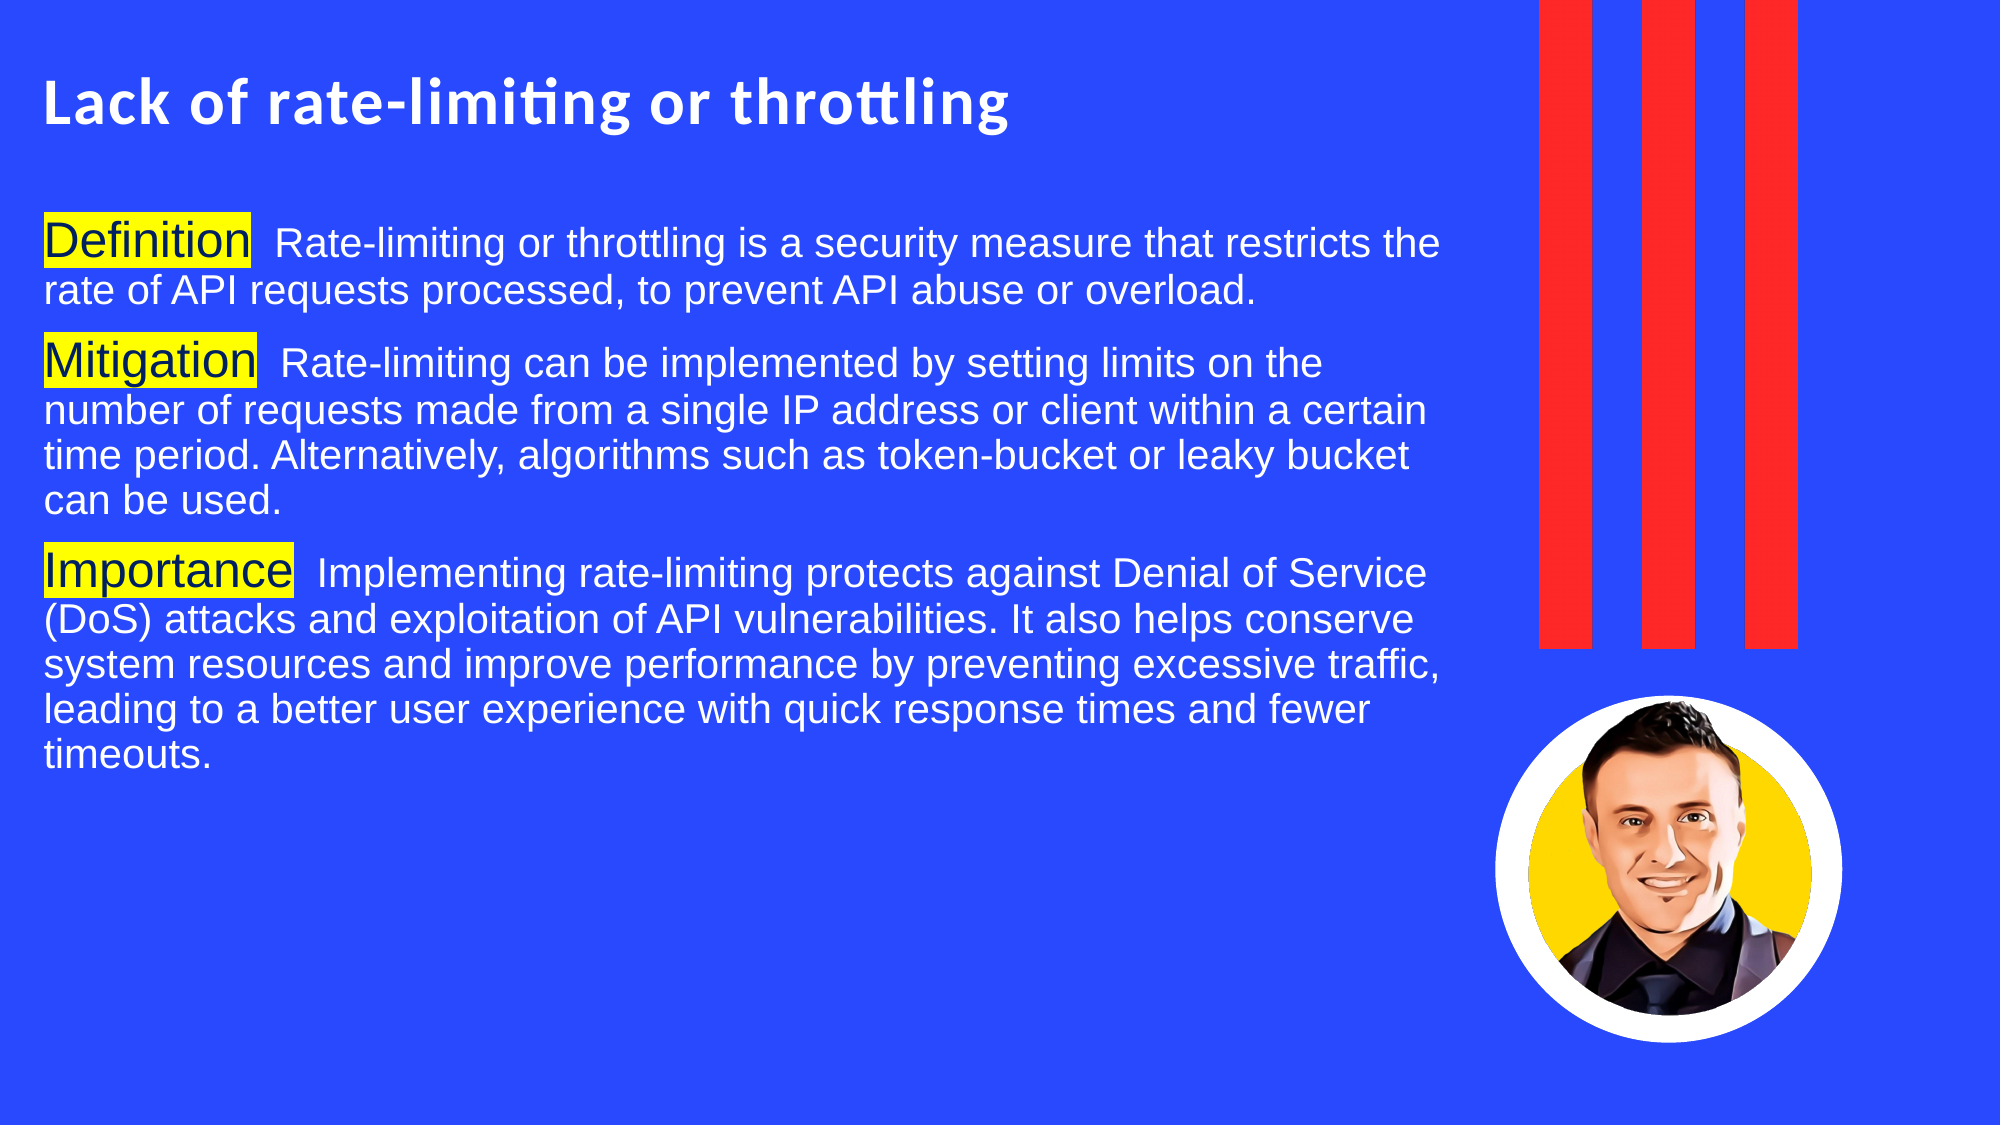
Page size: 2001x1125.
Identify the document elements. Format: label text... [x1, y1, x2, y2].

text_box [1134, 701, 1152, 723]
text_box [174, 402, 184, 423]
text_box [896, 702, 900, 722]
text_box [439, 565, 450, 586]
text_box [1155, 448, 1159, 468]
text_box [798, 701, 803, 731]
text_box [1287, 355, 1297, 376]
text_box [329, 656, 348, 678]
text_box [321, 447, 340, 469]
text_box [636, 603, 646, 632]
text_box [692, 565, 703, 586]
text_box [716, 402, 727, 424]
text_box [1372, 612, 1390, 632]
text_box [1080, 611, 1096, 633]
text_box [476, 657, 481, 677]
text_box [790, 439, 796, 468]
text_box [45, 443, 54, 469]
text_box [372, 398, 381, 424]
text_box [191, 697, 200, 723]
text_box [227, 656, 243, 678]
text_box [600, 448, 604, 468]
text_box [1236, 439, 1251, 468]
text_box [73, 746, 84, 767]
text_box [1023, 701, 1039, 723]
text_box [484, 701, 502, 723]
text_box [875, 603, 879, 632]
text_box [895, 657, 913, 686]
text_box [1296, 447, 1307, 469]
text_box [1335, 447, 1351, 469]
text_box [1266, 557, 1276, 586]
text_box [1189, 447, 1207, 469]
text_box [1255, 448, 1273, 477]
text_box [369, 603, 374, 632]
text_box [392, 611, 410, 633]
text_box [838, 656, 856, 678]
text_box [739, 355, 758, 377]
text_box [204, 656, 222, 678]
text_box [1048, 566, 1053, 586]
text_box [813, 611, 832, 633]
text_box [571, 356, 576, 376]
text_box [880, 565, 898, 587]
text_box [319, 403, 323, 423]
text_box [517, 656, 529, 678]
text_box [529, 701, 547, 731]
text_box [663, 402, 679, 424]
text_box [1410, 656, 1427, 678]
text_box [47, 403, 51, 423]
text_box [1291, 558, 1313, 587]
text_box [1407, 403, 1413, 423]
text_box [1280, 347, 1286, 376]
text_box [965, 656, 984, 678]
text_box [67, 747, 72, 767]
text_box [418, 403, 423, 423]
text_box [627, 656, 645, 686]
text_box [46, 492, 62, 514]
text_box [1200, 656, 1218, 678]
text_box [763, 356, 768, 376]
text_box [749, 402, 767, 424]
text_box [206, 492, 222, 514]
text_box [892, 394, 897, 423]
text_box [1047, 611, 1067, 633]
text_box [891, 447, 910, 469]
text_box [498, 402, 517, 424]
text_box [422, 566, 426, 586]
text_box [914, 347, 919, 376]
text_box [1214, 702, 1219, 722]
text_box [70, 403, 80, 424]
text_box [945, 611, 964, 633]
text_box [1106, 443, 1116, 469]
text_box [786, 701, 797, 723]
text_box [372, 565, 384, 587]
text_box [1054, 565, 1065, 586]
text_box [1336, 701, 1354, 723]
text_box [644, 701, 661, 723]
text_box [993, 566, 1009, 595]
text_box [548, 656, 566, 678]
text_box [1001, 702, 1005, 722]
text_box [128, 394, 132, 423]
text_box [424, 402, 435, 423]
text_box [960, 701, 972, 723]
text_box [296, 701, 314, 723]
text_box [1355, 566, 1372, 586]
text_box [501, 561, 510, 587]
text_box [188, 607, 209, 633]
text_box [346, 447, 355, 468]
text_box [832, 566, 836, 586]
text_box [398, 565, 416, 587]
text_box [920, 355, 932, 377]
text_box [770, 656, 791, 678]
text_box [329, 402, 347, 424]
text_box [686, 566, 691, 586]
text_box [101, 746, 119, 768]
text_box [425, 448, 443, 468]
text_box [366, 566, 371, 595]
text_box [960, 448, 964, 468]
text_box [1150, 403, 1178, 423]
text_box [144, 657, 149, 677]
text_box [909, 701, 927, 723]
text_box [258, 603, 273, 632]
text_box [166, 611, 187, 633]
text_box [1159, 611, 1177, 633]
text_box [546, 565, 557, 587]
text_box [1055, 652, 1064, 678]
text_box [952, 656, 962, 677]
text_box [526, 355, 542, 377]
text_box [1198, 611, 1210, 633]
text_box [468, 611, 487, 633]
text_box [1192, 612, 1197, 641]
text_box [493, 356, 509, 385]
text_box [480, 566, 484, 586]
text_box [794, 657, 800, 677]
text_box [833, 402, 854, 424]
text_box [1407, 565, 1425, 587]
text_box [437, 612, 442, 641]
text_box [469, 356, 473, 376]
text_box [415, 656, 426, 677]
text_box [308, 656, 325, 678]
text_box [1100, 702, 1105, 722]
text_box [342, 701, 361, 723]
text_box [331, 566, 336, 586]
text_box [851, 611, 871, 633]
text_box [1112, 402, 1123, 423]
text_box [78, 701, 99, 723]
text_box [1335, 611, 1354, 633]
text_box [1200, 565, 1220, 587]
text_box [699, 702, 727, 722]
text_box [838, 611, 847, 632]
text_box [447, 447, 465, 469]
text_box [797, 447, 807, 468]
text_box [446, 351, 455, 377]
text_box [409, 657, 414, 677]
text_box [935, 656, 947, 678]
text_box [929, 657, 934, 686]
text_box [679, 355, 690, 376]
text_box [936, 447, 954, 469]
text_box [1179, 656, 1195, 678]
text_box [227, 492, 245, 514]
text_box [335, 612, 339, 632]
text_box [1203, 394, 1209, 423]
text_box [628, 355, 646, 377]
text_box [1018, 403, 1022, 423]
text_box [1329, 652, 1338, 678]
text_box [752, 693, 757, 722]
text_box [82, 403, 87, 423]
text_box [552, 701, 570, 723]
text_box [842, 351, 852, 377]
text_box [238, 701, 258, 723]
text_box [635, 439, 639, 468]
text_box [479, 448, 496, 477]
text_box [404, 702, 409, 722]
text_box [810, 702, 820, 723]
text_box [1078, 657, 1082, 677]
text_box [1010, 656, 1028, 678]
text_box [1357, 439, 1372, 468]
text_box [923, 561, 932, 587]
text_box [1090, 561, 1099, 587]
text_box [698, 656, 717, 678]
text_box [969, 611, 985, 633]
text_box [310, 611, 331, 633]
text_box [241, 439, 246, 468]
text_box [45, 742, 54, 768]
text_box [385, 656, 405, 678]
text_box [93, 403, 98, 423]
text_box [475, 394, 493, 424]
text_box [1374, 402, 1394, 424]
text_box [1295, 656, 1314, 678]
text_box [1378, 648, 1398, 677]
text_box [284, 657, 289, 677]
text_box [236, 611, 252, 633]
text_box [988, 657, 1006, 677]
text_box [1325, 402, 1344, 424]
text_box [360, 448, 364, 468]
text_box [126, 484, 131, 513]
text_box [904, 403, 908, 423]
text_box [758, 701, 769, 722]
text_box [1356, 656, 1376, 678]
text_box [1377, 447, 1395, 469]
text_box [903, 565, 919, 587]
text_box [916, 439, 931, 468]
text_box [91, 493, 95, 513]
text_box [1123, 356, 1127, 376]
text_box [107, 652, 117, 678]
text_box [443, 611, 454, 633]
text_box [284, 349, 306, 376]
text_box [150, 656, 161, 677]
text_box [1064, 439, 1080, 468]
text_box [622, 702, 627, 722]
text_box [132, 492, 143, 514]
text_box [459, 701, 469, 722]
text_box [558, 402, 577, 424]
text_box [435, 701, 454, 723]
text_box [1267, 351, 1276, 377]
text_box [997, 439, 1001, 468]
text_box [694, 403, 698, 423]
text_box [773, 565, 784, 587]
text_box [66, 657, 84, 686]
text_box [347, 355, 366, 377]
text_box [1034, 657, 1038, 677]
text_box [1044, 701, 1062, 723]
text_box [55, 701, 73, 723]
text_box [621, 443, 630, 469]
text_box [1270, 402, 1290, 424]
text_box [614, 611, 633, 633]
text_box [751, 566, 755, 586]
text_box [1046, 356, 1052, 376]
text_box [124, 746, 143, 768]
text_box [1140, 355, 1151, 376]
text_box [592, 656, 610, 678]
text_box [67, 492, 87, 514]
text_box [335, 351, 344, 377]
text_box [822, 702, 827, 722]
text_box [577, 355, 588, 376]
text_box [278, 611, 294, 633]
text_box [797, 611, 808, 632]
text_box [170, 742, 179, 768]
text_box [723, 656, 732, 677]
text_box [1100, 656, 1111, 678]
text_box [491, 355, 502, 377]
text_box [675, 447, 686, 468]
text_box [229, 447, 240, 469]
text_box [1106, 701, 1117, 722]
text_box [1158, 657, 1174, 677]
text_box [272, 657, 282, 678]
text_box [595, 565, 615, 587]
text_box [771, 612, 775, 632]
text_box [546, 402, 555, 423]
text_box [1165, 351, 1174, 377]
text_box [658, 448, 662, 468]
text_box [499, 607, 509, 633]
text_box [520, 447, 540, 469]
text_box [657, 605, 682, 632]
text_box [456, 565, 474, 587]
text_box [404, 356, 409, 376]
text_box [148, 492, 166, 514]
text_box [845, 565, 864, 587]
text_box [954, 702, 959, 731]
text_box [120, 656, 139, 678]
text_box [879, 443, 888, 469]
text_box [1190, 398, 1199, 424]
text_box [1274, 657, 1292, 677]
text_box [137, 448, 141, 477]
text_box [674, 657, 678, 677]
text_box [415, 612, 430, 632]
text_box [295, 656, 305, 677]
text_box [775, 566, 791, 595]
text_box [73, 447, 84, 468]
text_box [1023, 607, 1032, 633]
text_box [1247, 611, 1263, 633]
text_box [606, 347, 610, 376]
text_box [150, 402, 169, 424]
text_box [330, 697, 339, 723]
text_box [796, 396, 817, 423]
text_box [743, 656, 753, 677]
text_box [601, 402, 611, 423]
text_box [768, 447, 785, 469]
title Lack of rate-limiting or throttling [43, 67, 1518, 198]
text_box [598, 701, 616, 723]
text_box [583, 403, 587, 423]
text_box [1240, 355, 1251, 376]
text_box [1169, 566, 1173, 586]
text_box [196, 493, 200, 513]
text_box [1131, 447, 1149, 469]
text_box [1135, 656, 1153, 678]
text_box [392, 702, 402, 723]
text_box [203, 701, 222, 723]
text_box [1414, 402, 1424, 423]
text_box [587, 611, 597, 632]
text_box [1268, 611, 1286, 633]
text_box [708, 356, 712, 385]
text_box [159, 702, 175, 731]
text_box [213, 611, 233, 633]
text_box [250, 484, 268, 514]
text_box Definition Rate-limiting or throttling is a security measure that restricts the rate of API requests processed, to prevent API abuse or overload. Mitigation Rate-limiting can be implemented by setting limits on the number of requests made from a single IP address or client within a certain time period. Alternatively, algorithms such as token-bucket or leaky bucket can be used. Importance Implementing rate-limiting protects against Denial of Service (DoS) attacks and exploitation of API vulnerabilities. It also helps conserve system resources and improve performance by preventing excessive traffic, leading to a better user experience with quick response times and fewer timeouts. [43, 214, 1462, 306]
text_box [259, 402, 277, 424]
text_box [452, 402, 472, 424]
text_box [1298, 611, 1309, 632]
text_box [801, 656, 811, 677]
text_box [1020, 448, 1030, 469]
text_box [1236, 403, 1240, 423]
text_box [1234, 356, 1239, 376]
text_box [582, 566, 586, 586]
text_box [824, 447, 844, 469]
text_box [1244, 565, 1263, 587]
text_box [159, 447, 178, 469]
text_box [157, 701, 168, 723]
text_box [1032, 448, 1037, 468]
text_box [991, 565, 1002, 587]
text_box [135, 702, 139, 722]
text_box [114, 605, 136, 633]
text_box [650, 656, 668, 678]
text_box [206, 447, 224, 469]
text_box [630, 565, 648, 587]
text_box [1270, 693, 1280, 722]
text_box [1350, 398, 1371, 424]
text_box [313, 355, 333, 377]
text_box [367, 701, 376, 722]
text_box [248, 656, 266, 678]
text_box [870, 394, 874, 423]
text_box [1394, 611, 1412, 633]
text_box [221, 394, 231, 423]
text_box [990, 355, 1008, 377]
text_box Definition A vulnerability that occurs when an application provides direct access to an object, such as a file, database record, or user account, based on user-supplied input, potentially allowing bypass of access controls. Mitigation Proper validation of user-supplied input to ensure it falls within allowed values, and use of unique identifier that is not easily guessable or enumerable. Importance Prevents sensitive information exposure and unauthorized actions through direct object references, improving security and confidentiality. [45, 543, 293, 597]
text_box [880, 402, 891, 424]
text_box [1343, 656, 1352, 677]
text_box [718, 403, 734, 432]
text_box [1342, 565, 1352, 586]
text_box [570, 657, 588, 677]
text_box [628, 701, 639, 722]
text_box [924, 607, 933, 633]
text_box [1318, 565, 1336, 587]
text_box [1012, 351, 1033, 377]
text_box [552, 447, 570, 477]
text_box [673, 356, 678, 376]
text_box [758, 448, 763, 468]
text_box Definition A vulnerability that occurs when an application provides direct access to an object, such as a file, database record, or user account, based on user-supplied input, potentially allowing bypass of access controls. Mitigation Proper validation of user-supplied input to ensure it falls within allowed values, and use of unique identifier that is not easily guessable or enumerable. Importance Prevents sensitive information exposure and unauthorized actions through direct object references, improving security and confidentiality. [45, 333, 256, 387]
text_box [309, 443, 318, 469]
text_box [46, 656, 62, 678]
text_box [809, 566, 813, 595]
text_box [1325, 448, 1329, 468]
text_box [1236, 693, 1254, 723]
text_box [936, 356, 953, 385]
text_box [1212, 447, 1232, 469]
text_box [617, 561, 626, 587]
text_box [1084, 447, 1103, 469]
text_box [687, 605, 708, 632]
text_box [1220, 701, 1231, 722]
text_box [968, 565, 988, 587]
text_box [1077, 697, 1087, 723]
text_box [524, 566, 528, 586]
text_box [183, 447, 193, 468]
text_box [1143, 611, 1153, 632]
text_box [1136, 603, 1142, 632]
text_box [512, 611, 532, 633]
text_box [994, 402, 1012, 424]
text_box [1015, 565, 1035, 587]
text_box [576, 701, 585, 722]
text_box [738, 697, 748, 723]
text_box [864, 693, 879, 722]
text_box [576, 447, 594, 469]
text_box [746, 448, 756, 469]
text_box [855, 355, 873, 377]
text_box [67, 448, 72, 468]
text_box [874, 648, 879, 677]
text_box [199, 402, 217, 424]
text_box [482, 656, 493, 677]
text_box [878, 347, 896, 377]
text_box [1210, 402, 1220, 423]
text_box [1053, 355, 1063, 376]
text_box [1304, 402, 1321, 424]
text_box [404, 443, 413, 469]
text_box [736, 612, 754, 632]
picture [1483, 0, 1861, 1115]
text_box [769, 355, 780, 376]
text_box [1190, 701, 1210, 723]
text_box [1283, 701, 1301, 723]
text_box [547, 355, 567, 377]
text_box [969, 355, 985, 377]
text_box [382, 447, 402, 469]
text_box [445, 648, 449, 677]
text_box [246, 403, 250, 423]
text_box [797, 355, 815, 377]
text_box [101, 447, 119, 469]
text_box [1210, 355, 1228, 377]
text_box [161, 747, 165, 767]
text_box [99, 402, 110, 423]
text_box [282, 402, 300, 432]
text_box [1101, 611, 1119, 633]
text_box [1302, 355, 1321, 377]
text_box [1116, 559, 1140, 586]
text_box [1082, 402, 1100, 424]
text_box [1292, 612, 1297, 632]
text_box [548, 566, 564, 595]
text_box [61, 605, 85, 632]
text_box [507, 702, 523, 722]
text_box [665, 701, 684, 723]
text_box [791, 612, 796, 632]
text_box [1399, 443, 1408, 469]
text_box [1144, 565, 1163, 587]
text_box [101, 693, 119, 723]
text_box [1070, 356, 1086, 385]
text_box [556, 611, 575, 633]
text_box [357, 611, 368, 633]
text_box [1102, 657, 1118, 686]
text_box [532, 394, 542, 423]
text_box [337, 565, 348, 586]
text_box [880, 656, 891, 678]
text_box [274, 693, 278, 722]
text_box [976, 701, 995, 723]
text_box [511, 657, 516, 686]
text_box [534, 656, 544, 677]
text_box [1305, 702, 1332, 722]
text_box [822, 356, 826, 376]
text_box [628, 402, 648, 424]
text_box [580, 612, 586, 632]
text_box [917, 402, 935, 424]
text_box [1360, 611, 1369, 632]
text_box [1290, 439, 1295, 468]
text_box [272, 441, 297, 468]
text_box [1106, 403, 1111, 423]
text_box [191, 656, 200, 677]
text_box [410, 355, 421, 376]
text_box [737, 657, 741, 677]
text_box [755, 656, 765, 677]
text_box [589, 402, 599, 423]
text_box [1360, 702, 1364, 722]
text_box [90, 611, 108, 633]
